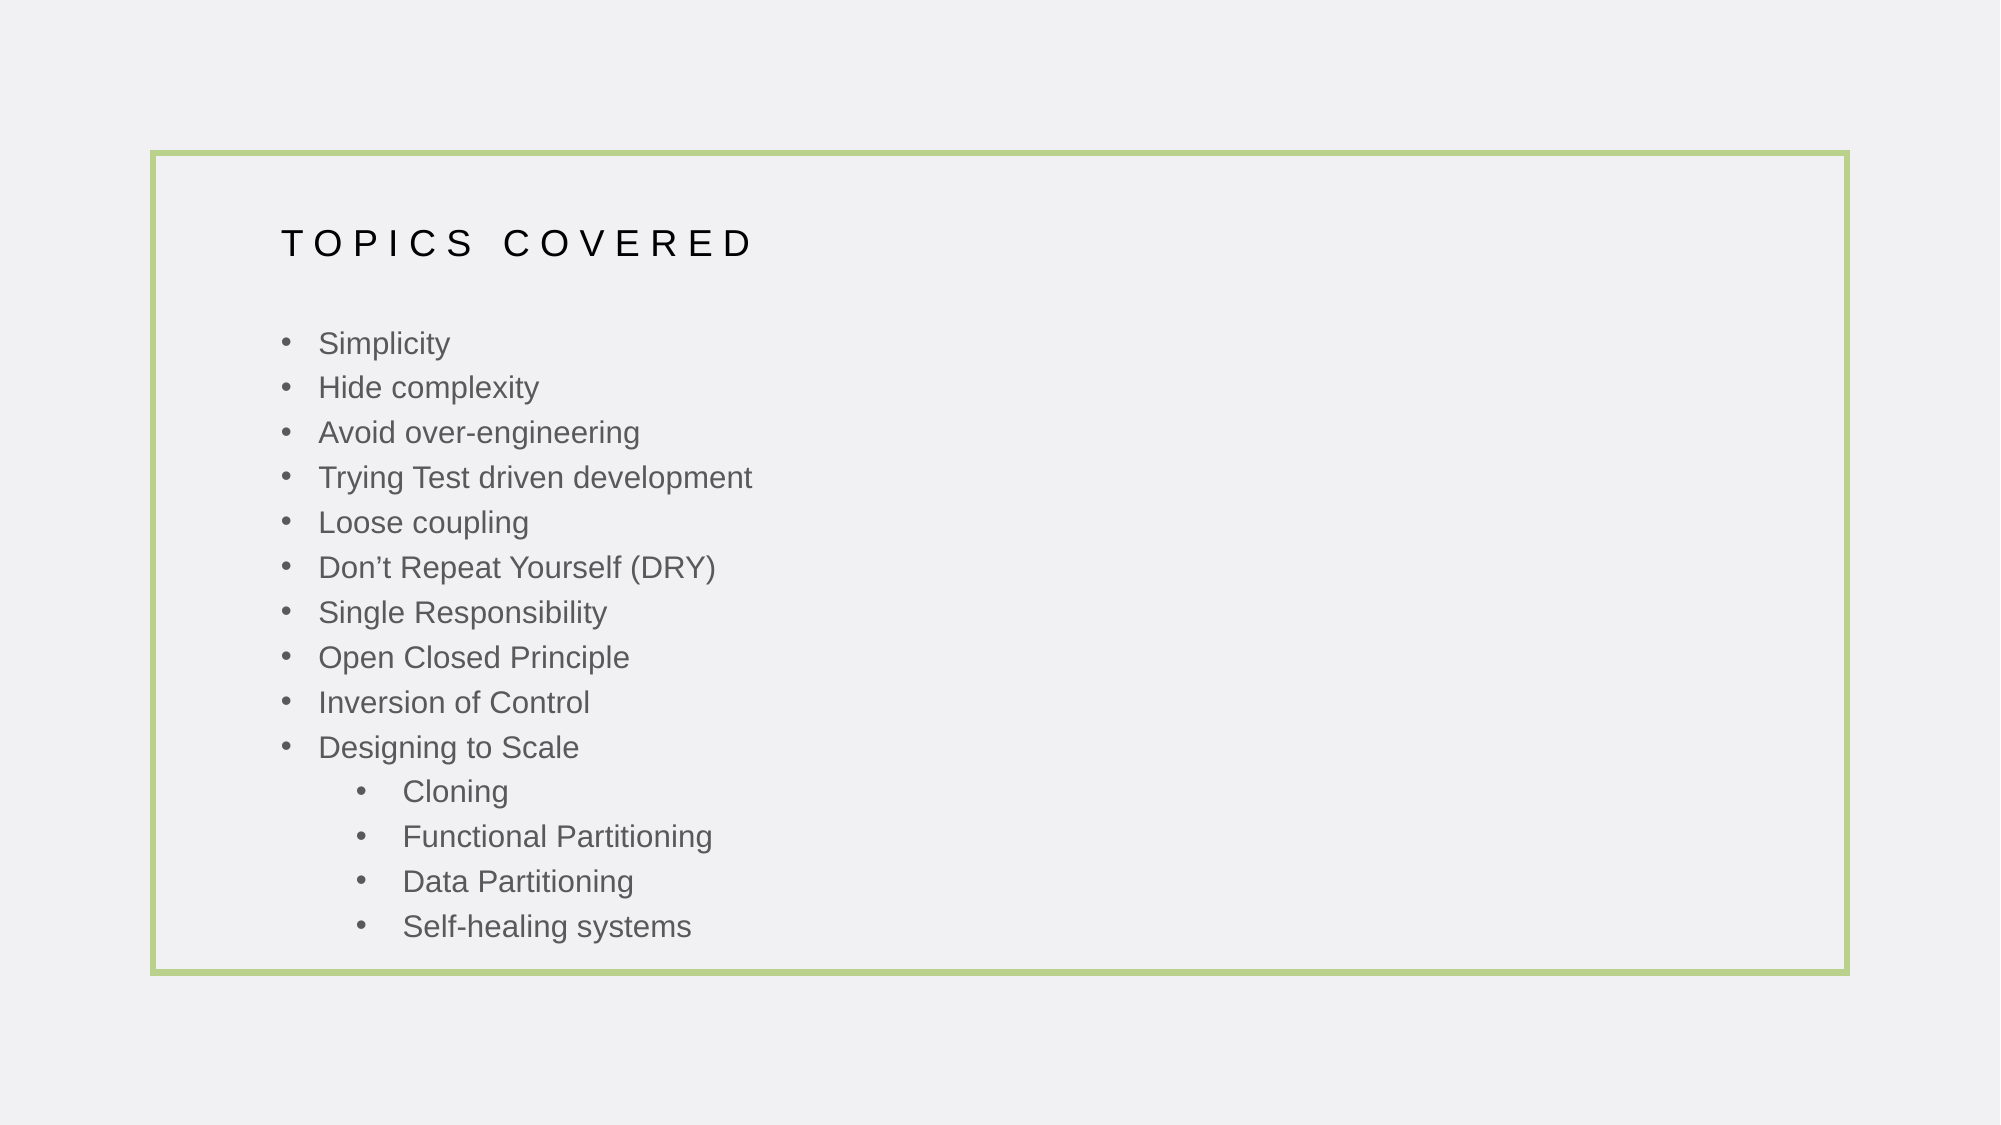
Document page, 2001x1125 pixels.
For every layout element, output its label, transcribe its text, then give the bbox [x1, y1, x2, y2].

list Simplicity Hide complexity Avoid over-engineering Trying Test driven development Loose coupling Don’t Repeat Yourself (DRY) Single Responsibility Open Closed Principle Inversion of Control Designing to Scale Cloning Functional Partitioning Data Partitioning Self-healing systems [265, 307, 1739, 913]
title Topics Covered [265, 202, 1739, 272]
